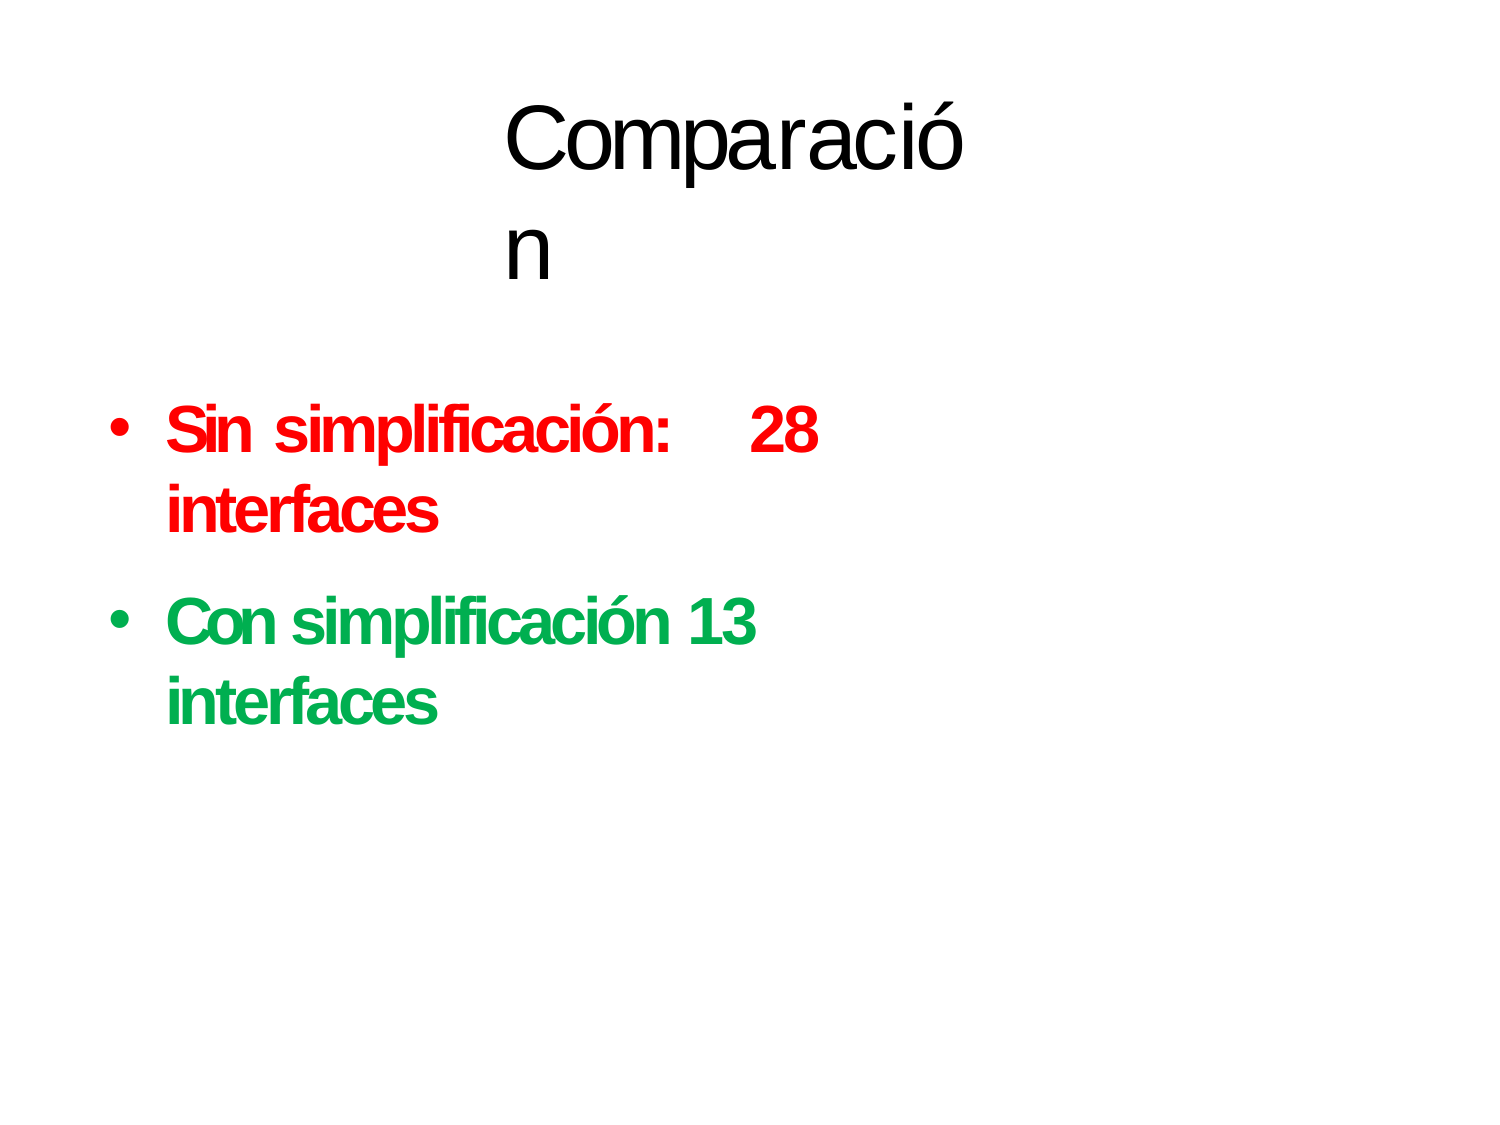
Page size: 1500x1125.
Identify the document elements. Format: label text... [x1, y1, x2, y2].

title Comparación [501, 75, 999, 298]
text_box Sin simplificación: 28 interfaces [106, 383, 1049, 546]
text_box Con simplificación 13 interfaces [106, 576, 1039, 739]
